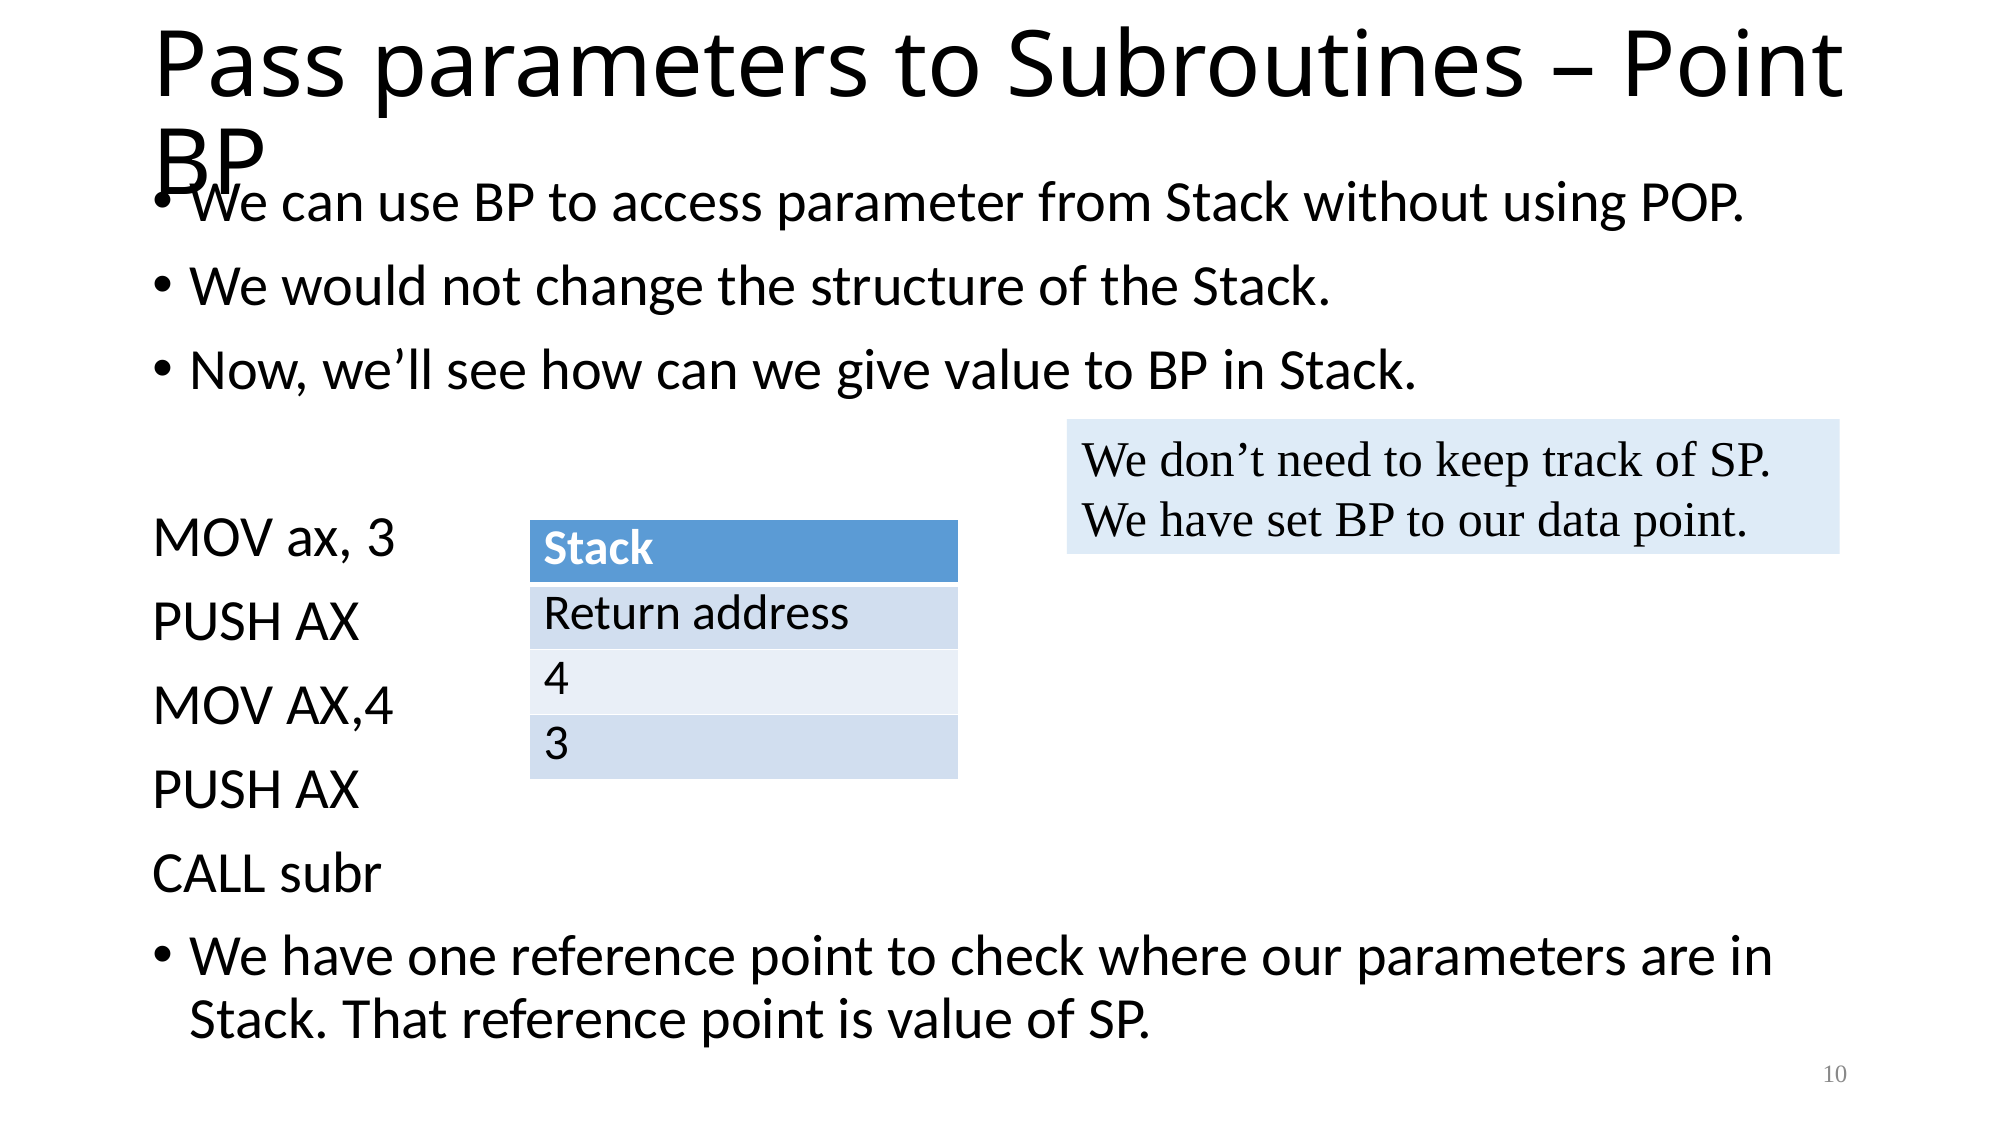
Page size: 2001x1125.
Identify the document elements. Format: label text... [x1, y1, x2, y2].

table_cell 3 [530, 715, 958, 779]
slide_number 10 [1412, 1042, 1863, 1103]
text_box We don’t need to keep track of SP. We have set BP to our data point. [1066, 419, 1840, 554]
table_cell 4 [530, 650, 958, 714]
title Pass parameters to Subroutines – Point BP [137, 7, 1863, 225]
list We can use BP to access parameter from Stack without using POP. We would not change the structure of the Stack. Now, we’ll see how can we give value to BP in Stack. MOV ax, 3 PUSH AX MOV AX,4 PUSH AX CALL subr We have one reference point to check where our parameters are in Stack. That reference point is value of SP. [137, 225, 1863, 1118]
table_cell Return address [530, 587, 958, 649]
table_header Stack [530, 520, 958, 582]
